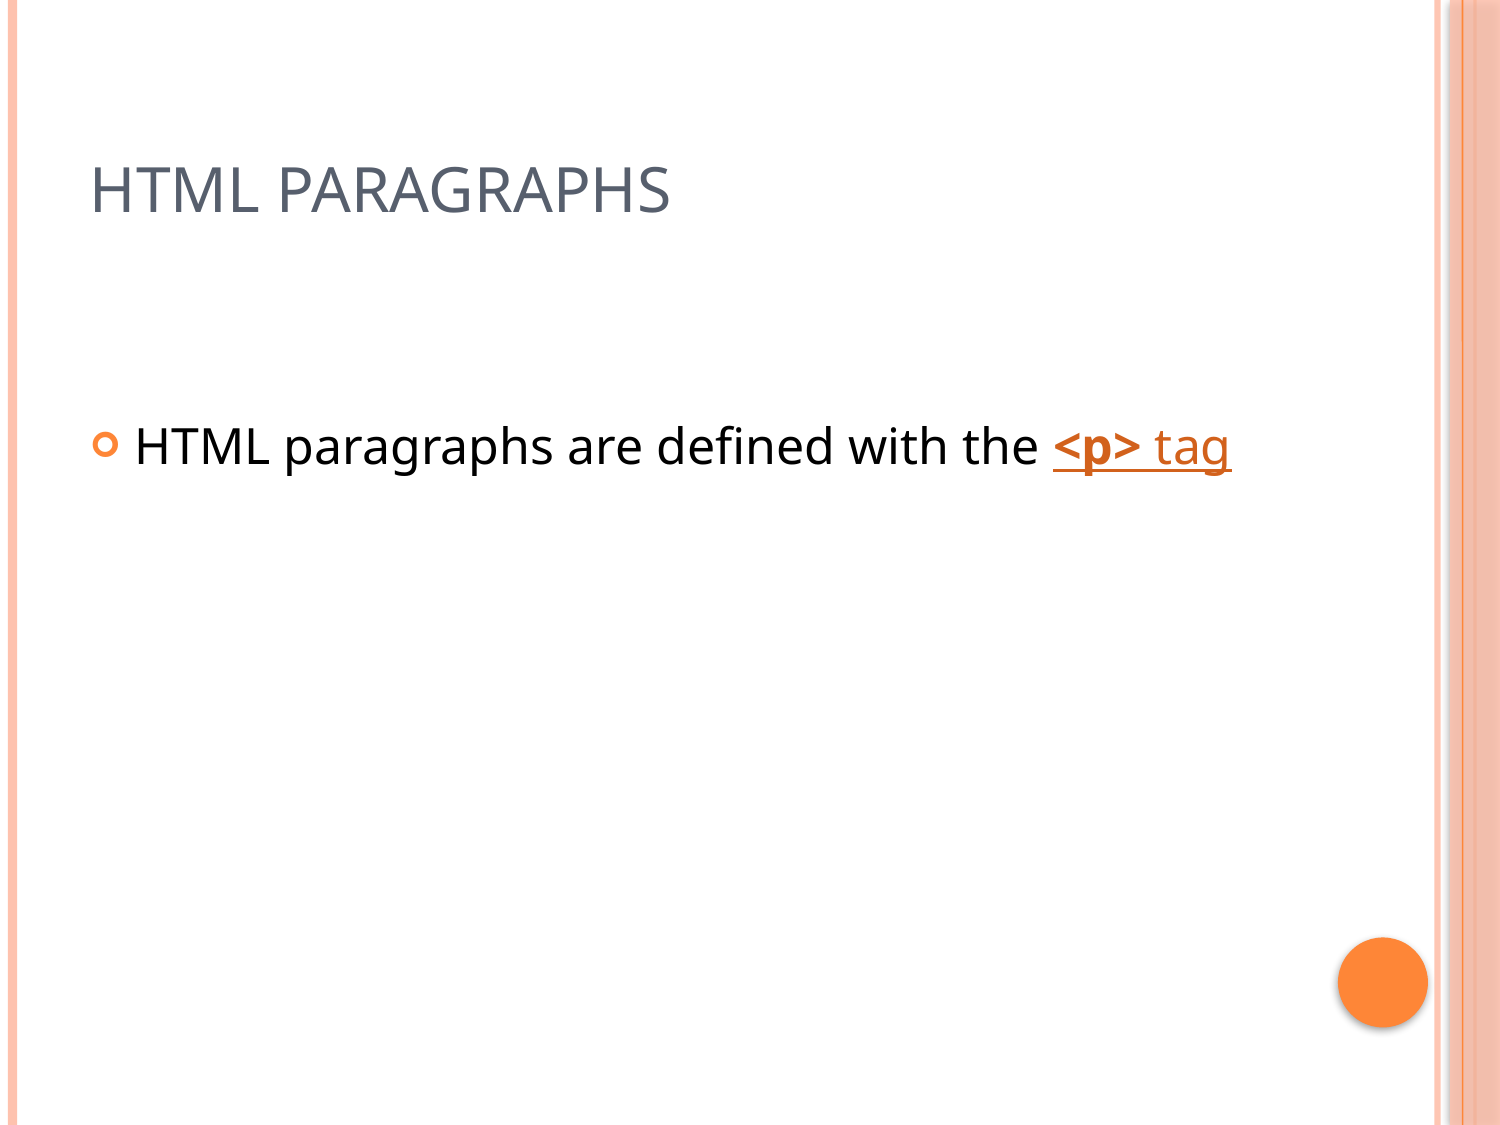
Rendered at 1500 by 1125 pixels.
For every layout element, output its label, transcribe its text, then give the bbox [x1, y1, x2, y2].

list HTML paragraphs are defined with the <p> tag [75, 262, 1300, 1062]
title HTML Paragraphs [75, 45, 1300, 233]
